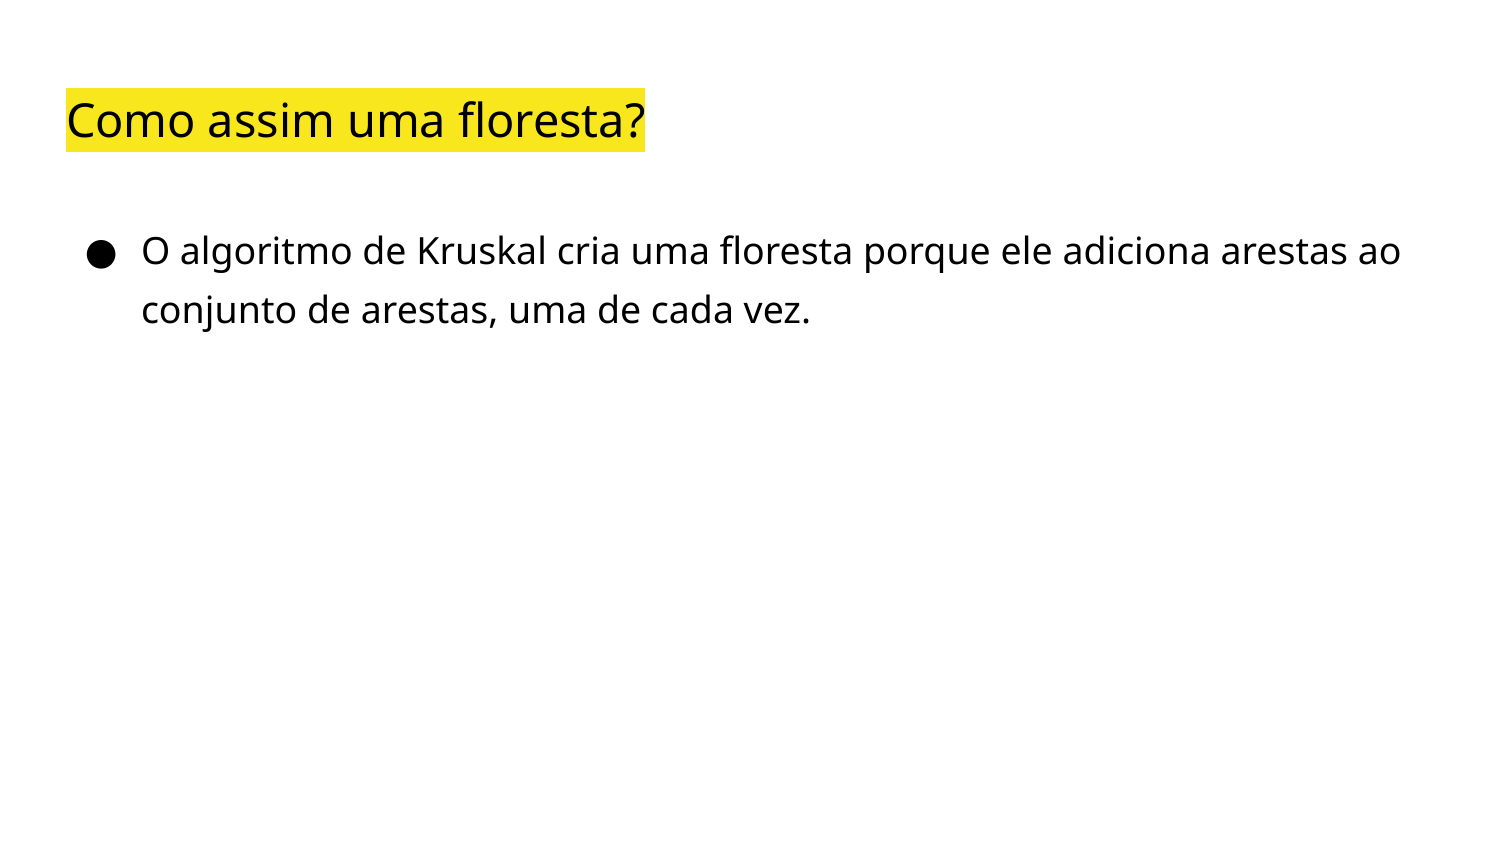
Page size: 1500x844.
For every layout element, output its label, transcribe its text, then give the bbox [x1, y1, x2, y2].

list O algoritmo de Kruskal cria uma floresta porque ele adiciona arestas ao conjunto de arestas, uma de cada vez. [51, 202, 1449, 750]
title Como assim uma floresta? [51, 72, 1449, 167]
